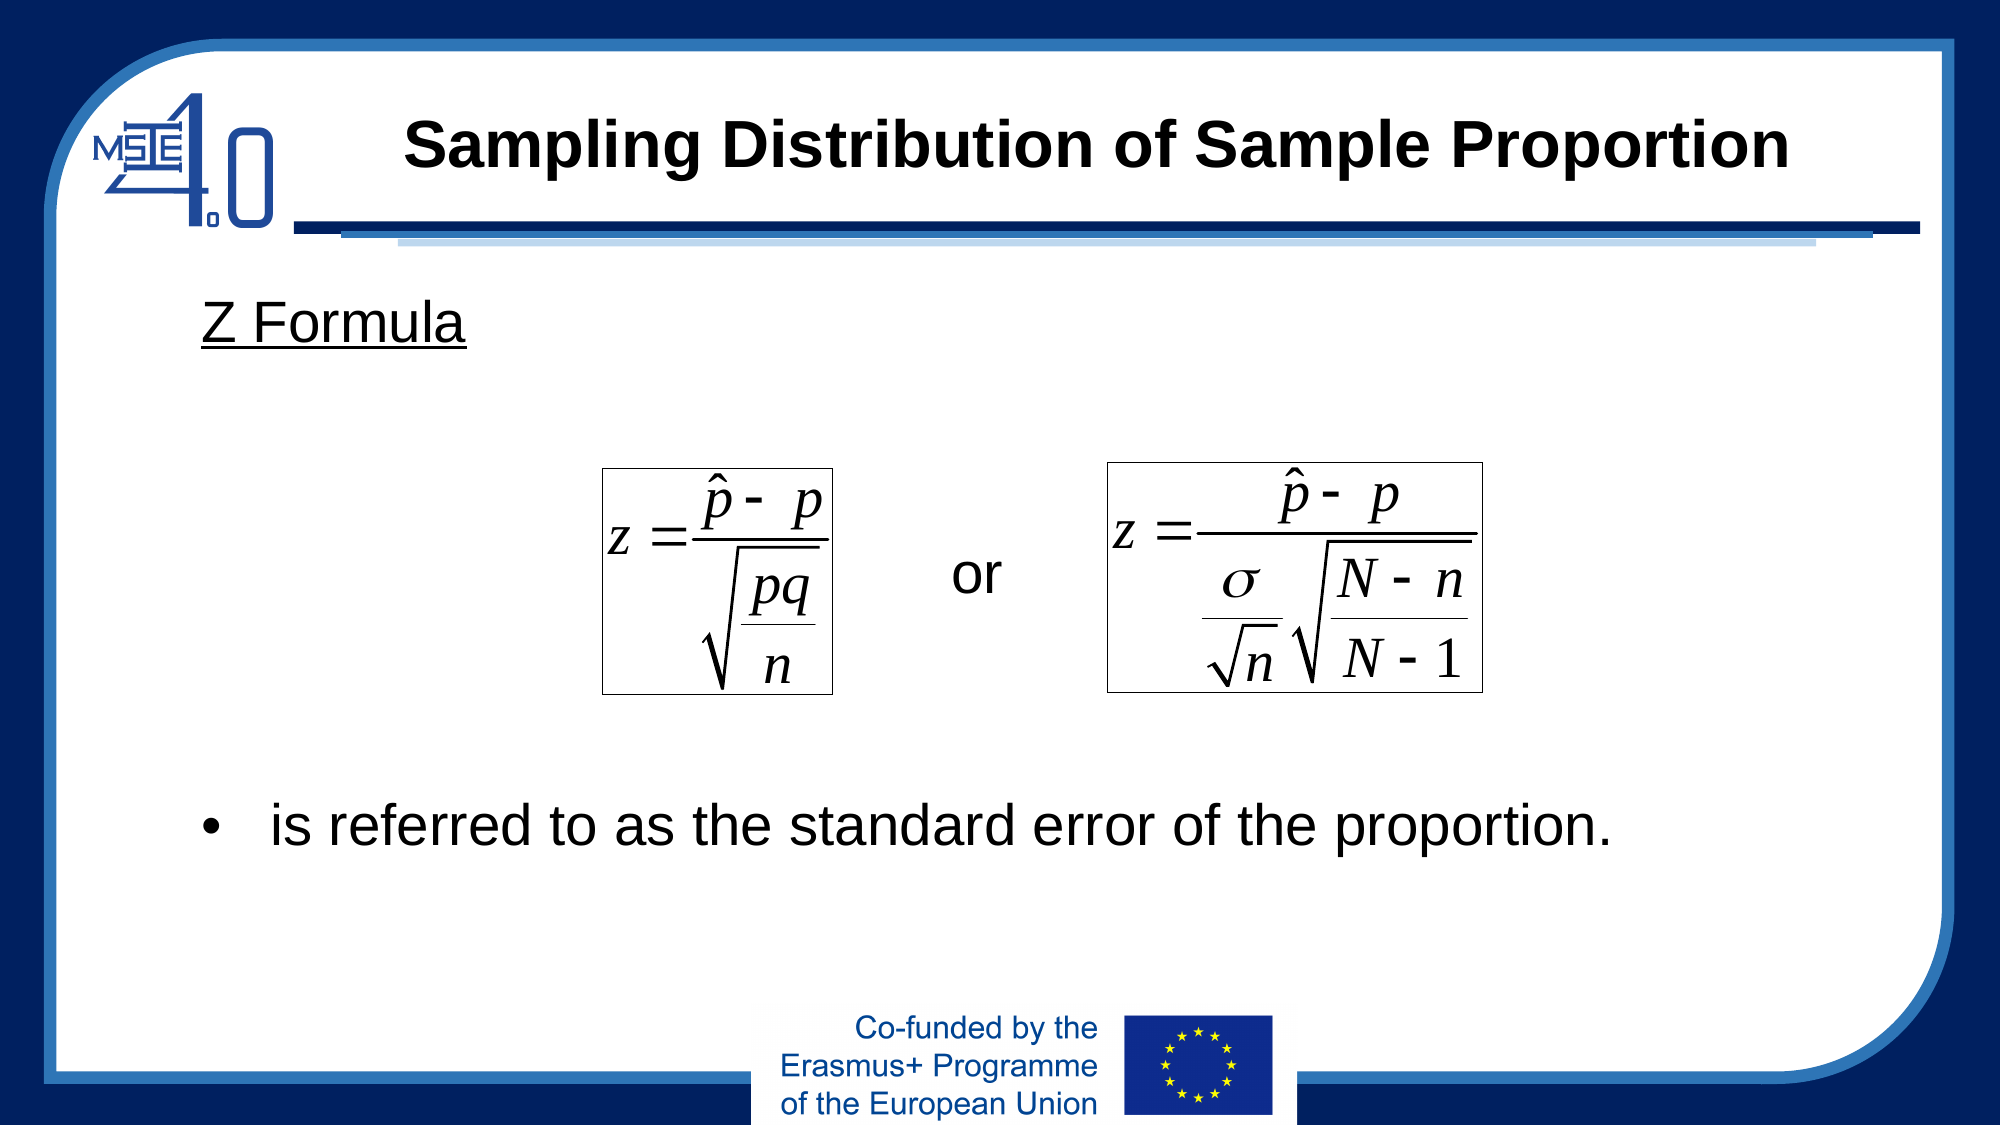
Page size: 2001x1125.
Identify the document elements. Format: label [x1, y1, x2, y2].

text_box [601, 468, 833, 695]
text_box [1107, 462, 1483, 693]
picture [751, 1003, 1298, 1125]
text_box [0, 0, 2000, 75]
